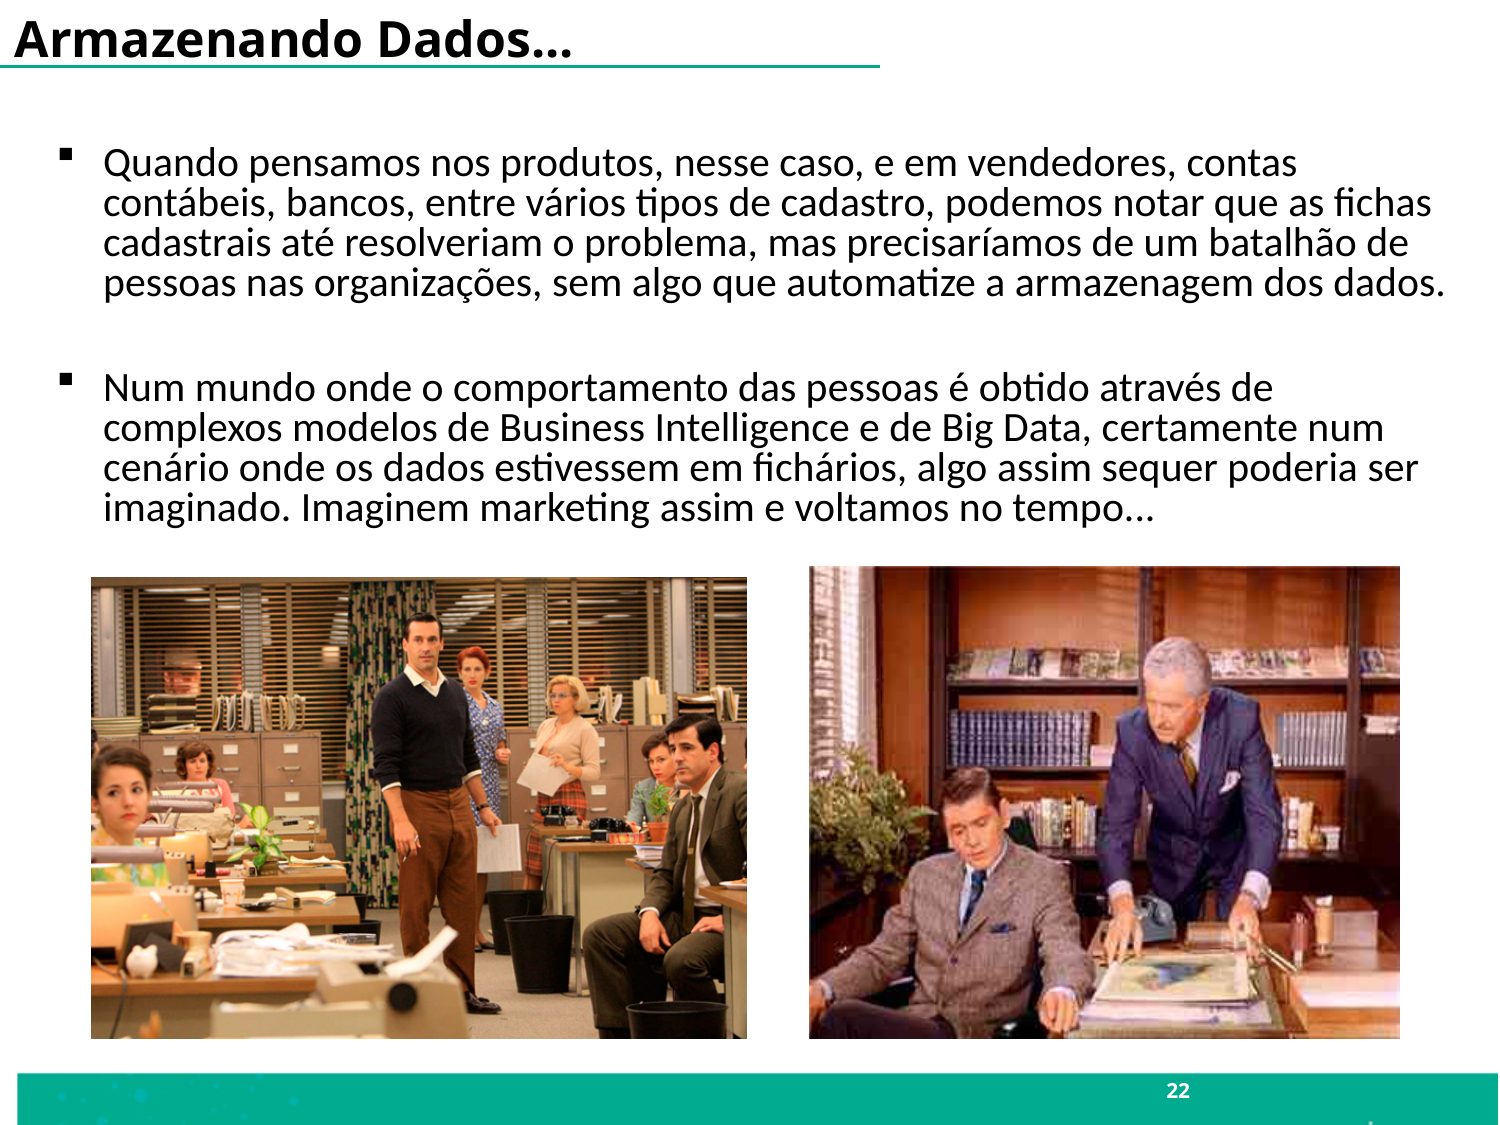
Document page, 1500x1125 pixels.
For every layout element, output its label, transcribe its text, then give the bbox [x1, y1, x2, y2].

picture [2, 0, 1498, 1125]
text_box Armazenando Dados... [0, 0, 774, 75]
list Quando pensamos nos produtos, nesse caso, e em vendedores, contas contábeis, bancos, entre vários tipos de cadastro, podemos notar que as fichas cadastrais até resolveriam o problema, mas precisaríamos de um batalhão de pessoas nas organizações, sem algo que automatize a armazenagem dos dados. Num mundo onde o comportamento das pessoas é obtido através de complexos modelos de Business Intelligence e de Big Data, certamente num cenário onde os dados estivessem em fichários, algo assim sequer poderia ser imaginado. Imaginem marketing assim e voltamos no tempo... [41, 136, 1471, 976]
